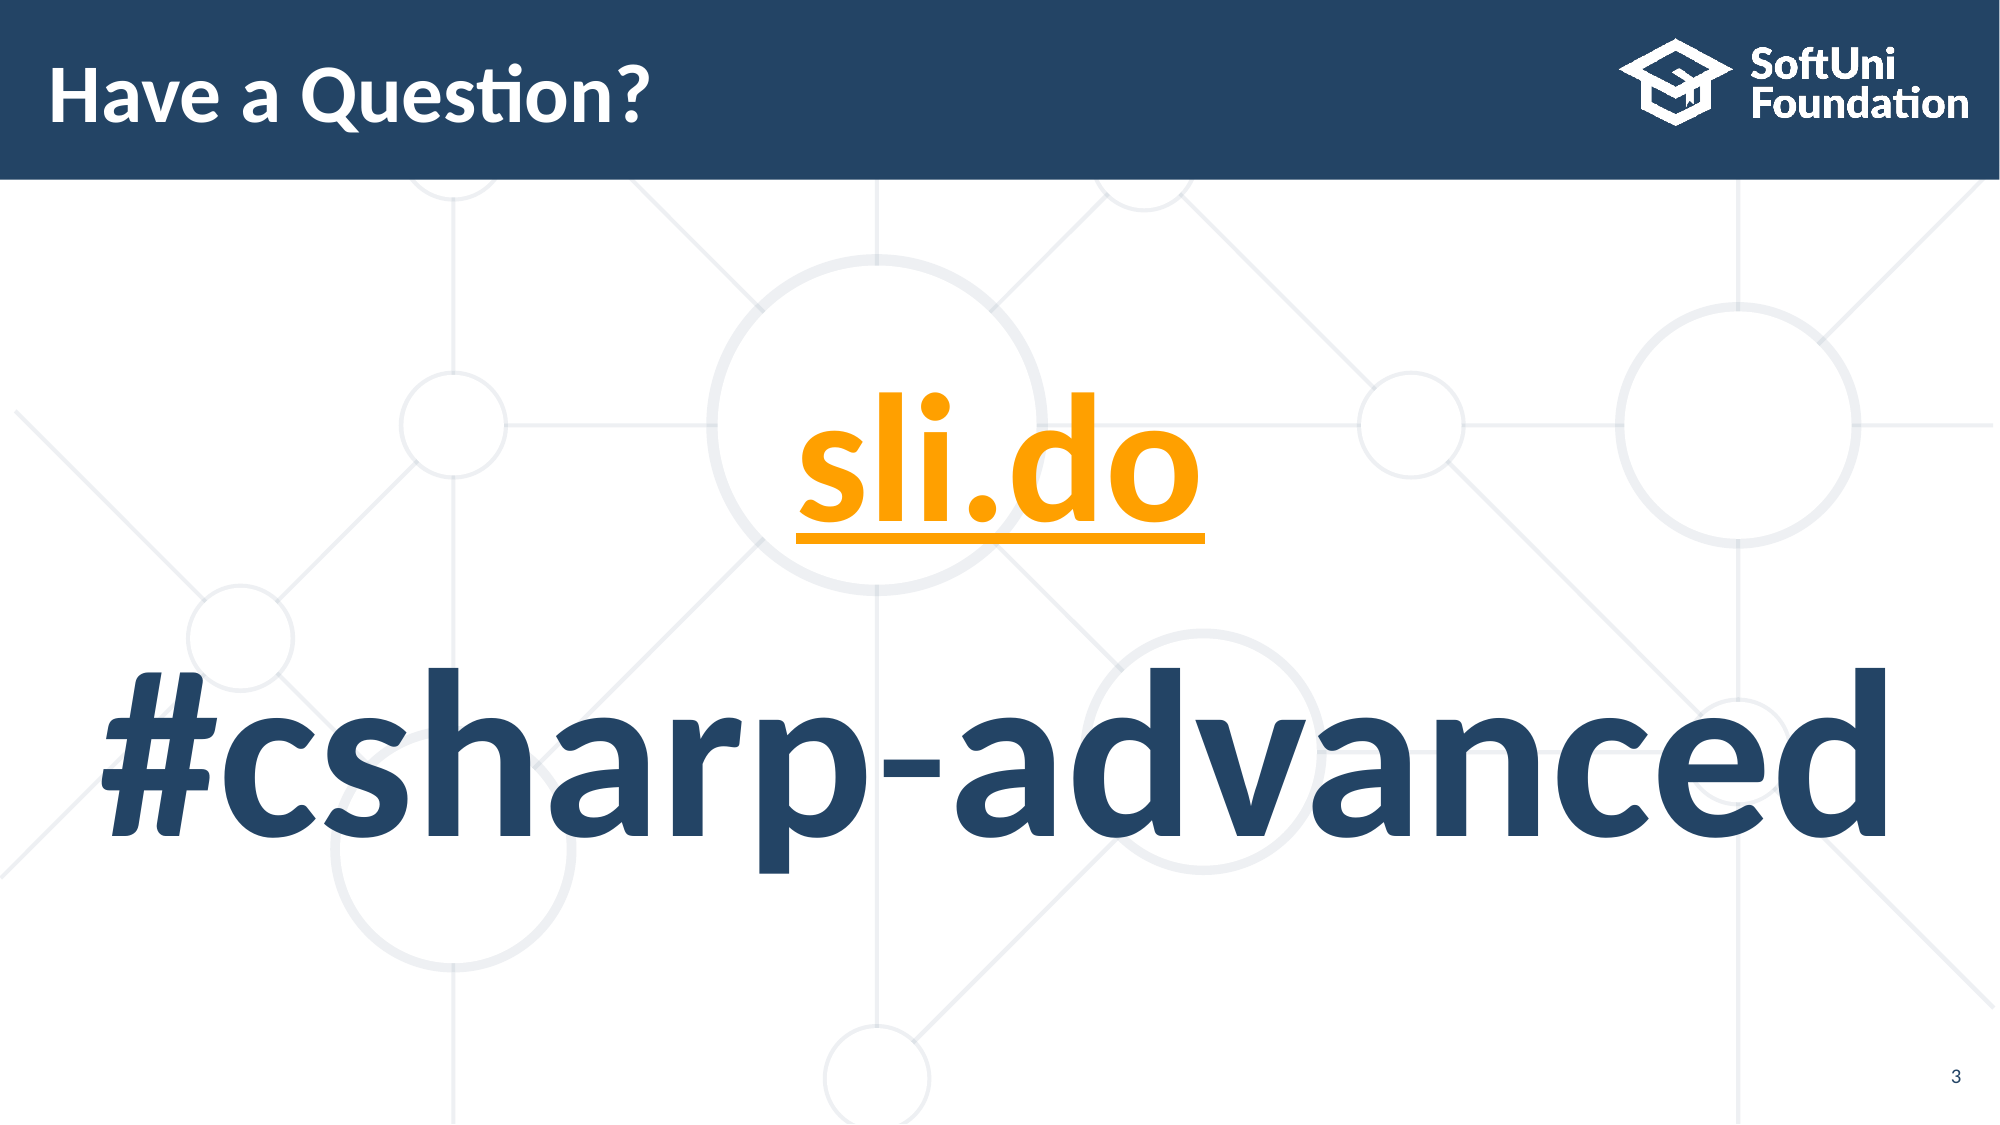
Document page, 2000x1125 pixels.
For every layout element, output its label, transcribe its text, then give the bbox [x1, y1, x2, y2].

slide_number 3 [1896, 1049, 1968, 1101]
list sli.do #csharp-advanced [31, 196, 1970, 1050]
title Have a Question? [31, 16, 1591, 162]
picture [1618, 38, 1968, 126]
